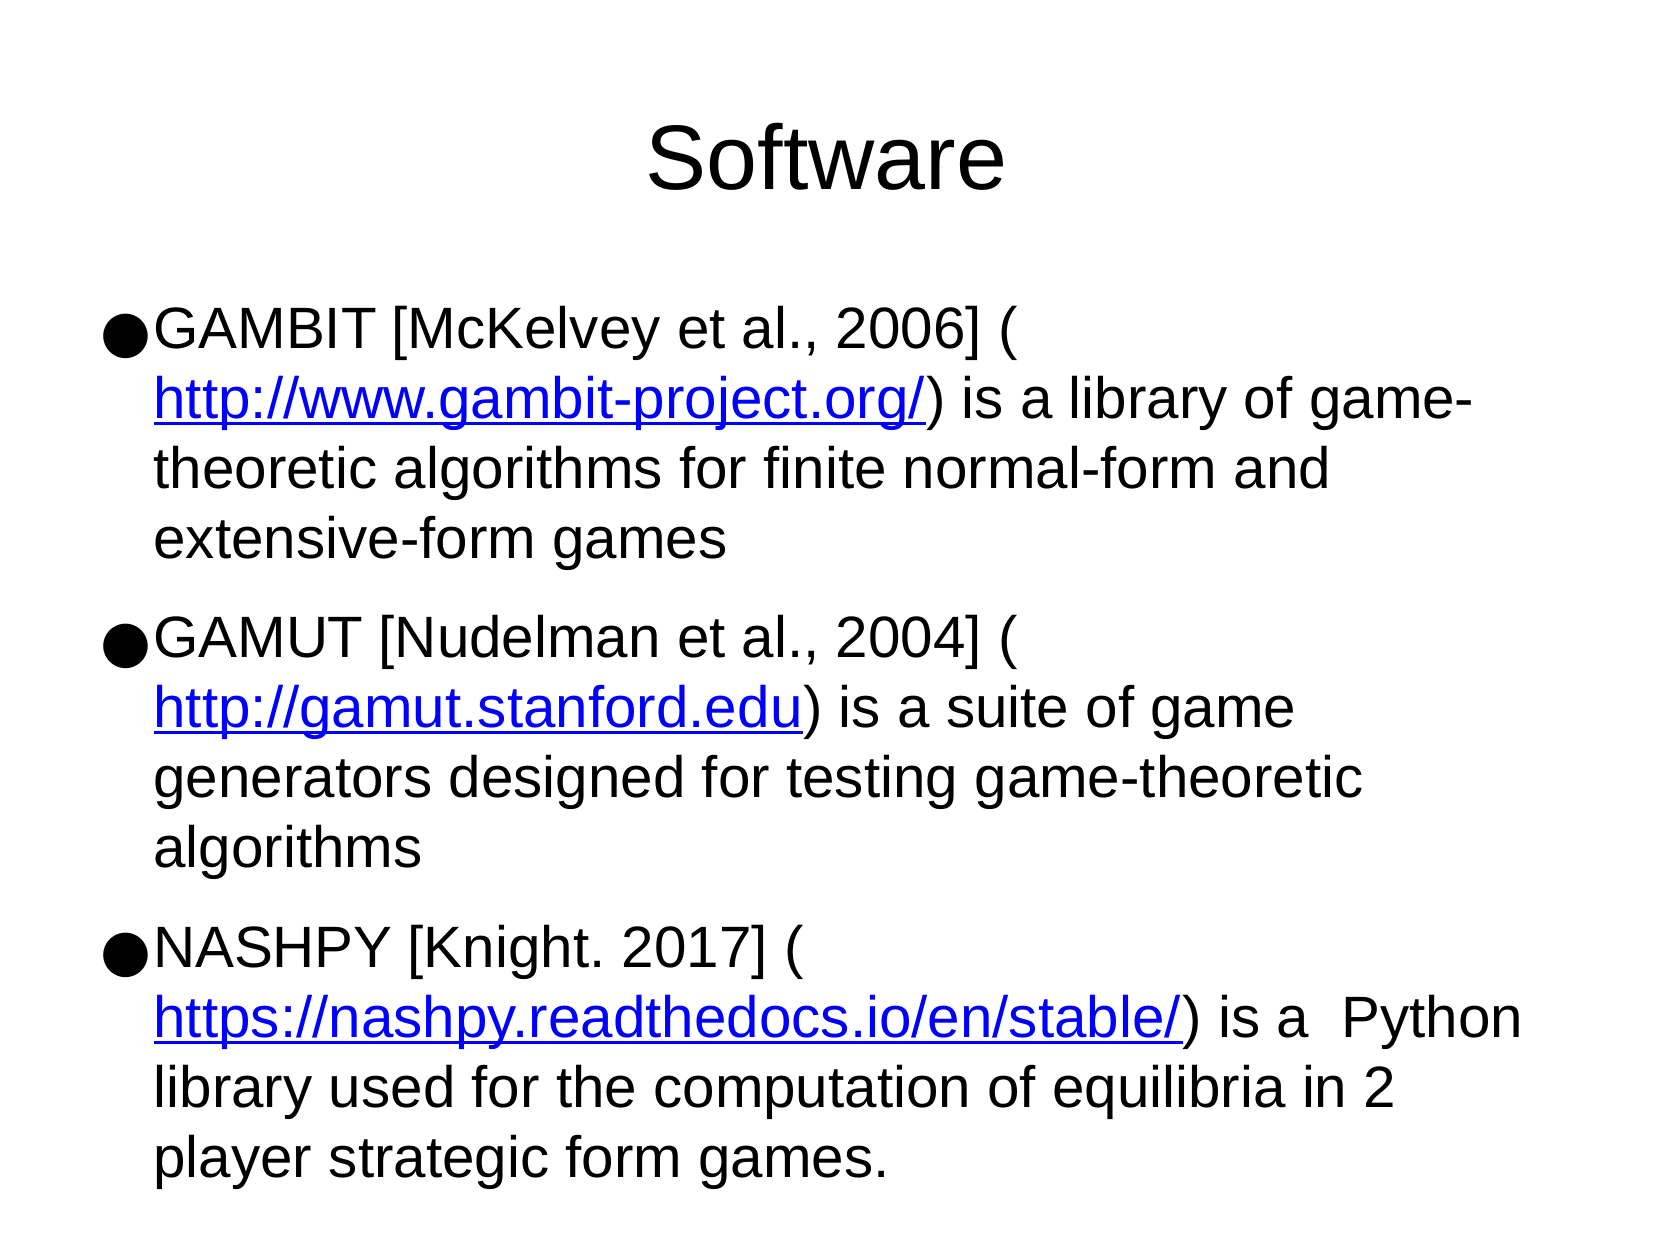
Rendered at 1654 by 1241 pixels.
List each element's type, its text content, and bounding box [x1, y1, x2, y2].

text_box Software [82, 49, 1571, 257]
text_box GAMBIT [McKelvey et al., 2006] (http://www.gambit-project.org/) is a library of game-theoretic algorithms for finite normal-form and extensive-form games GAMUT [Nudelman et al., 2004] (http://gamut.stanford.edu) is a suite of game generators designed for testing game-theoretic algorithms NASHPY [Knight. 2017] (https://nashpy.readthedocs.io/en/stable/) is a Python library used for the computation of equilibria in 2 player strategic form games. [82, 290, 1571, 1130]
